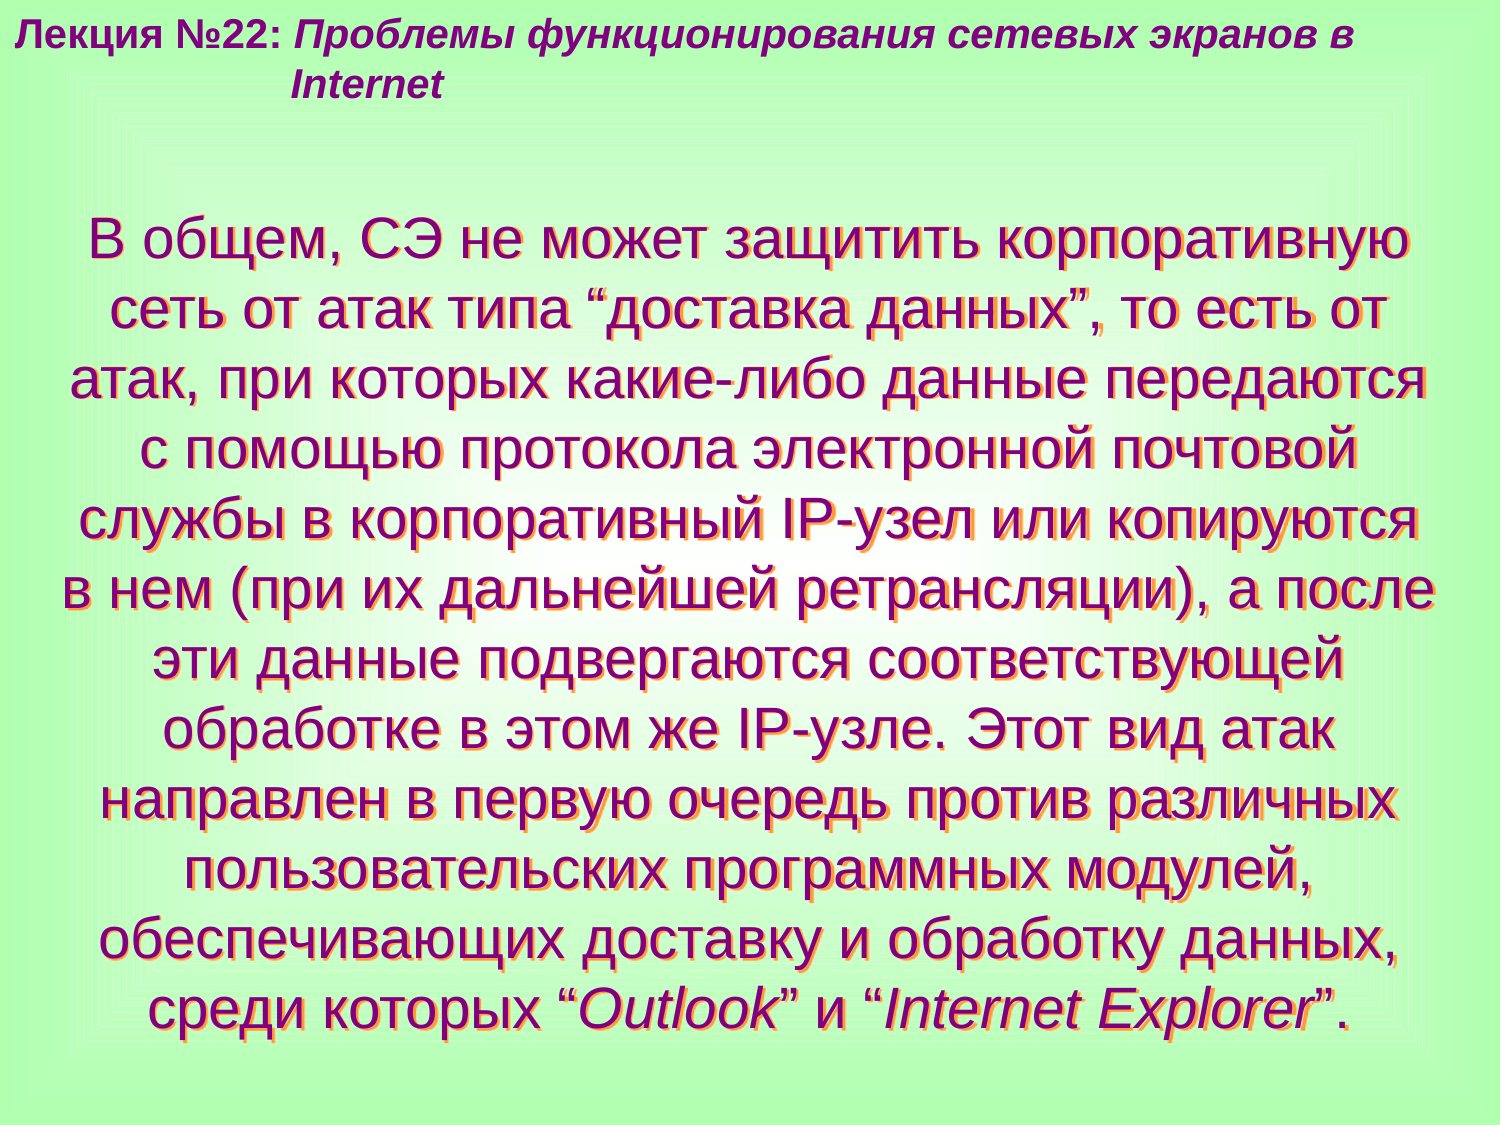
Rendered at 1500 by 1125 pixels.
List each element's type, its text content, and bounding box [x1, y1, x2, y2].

text_box Лекция №22: Проблемы функционирования сетевых экранов в Internet [0, 0, 1500, 115]
text_box В общем, СЭ не может защитить корпоративную сеть от атак типа “доставка данных”, то есть от атак, при которых какие-либо данные передаются с помощью протокола электронной почтовой службы в корпоративный IP-узел или копируются в нем (при их дальнейшей ретрансляции), а после эти данные подвергаются соответствующей обработке в этом же IP-узле. Этот вид атак направлен в первую очередь против различных пользовательских программных модулей, обеспечивающих доставку и обработку данных, среди которых “Outlook” и “Internet Explorer”. [43, 192, 1455, 1048]
